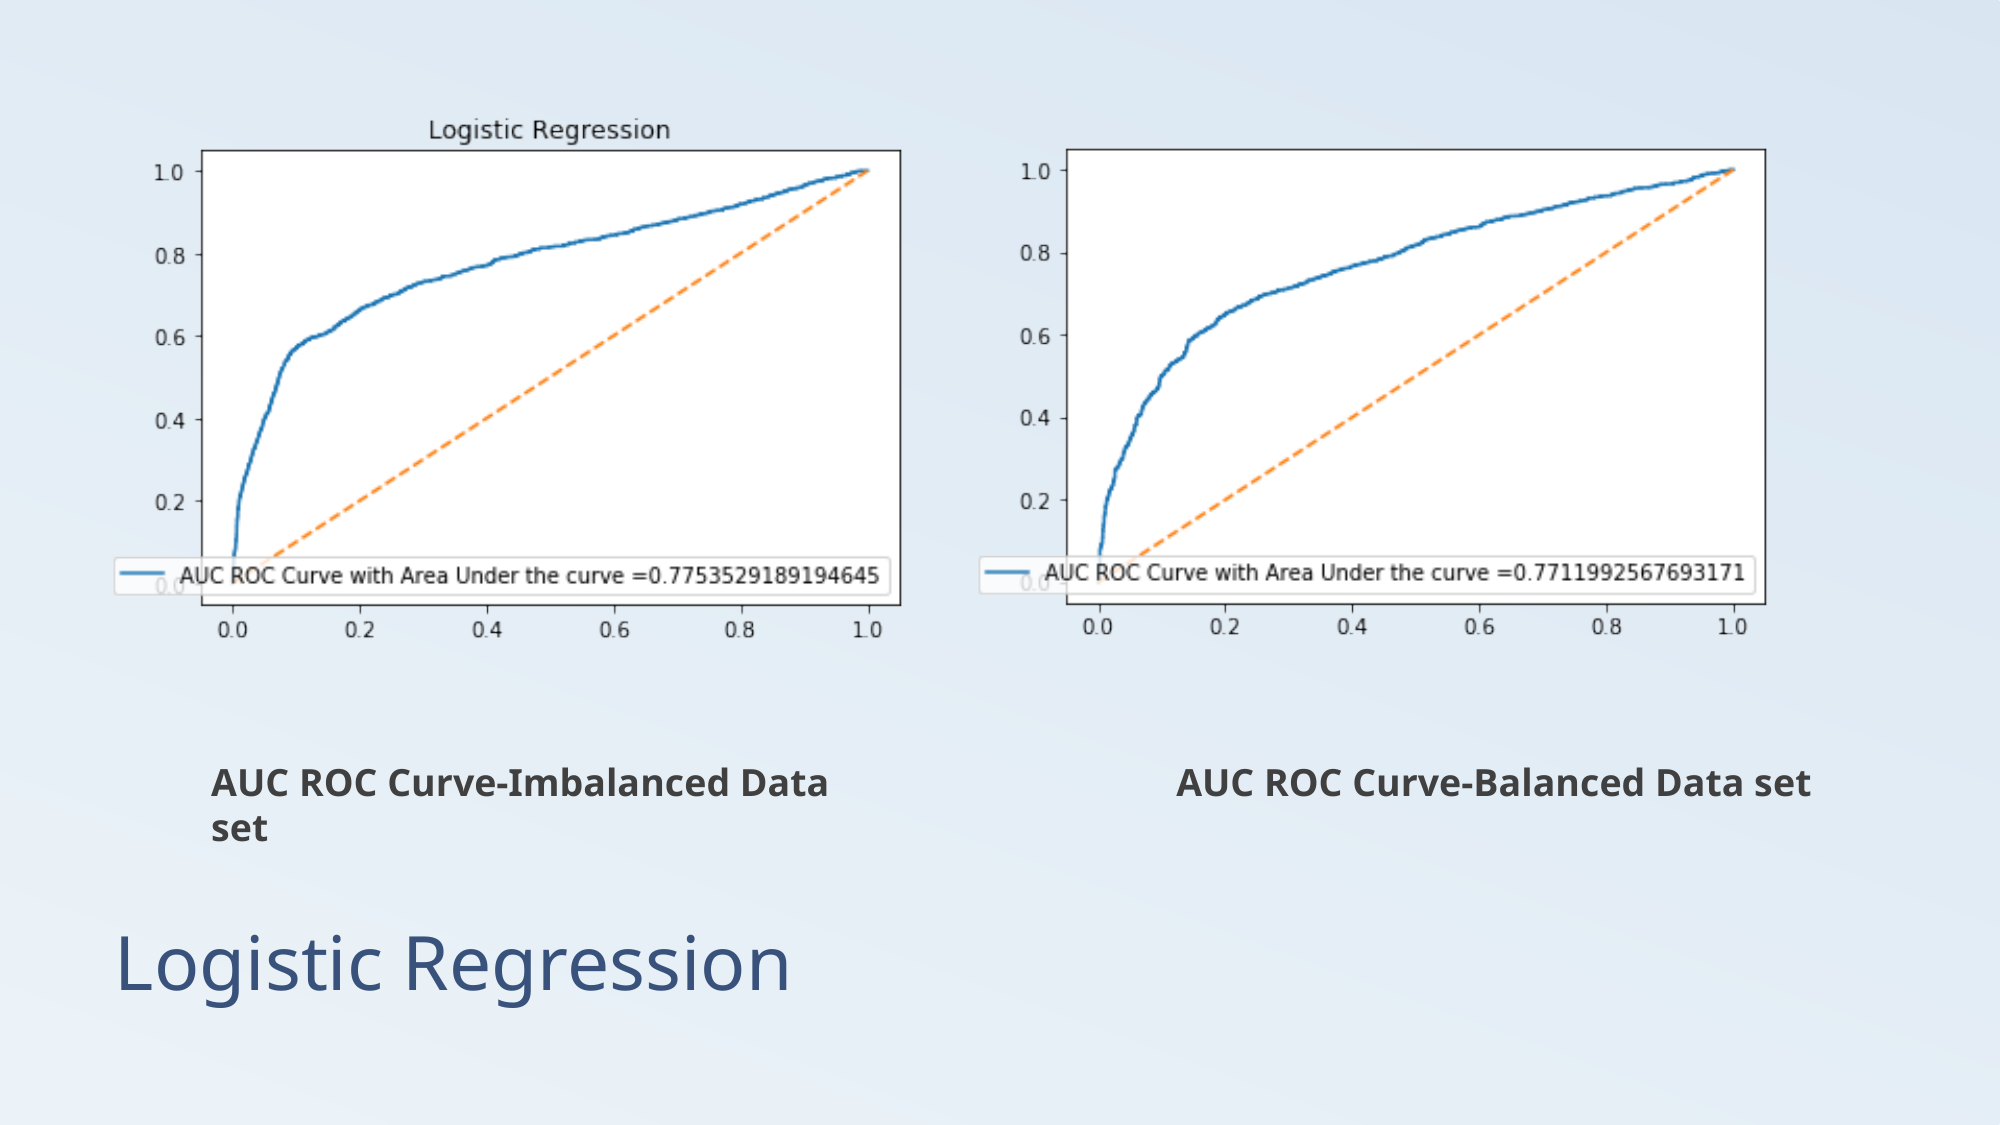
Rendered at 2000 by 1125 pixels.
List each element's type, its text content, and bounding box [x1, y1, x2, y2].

text_box AUC ROC Curve-Imbalanced Data set [196, 751, 870, 857]
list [99, 104, 921, 655]
text_box AUC ROC Curve-Balanced Data set [1161, 751, 1827, 857]
picture [964, 128, 1786, 654]
title Logistic Regression [99, 837, 1900, 1013]
